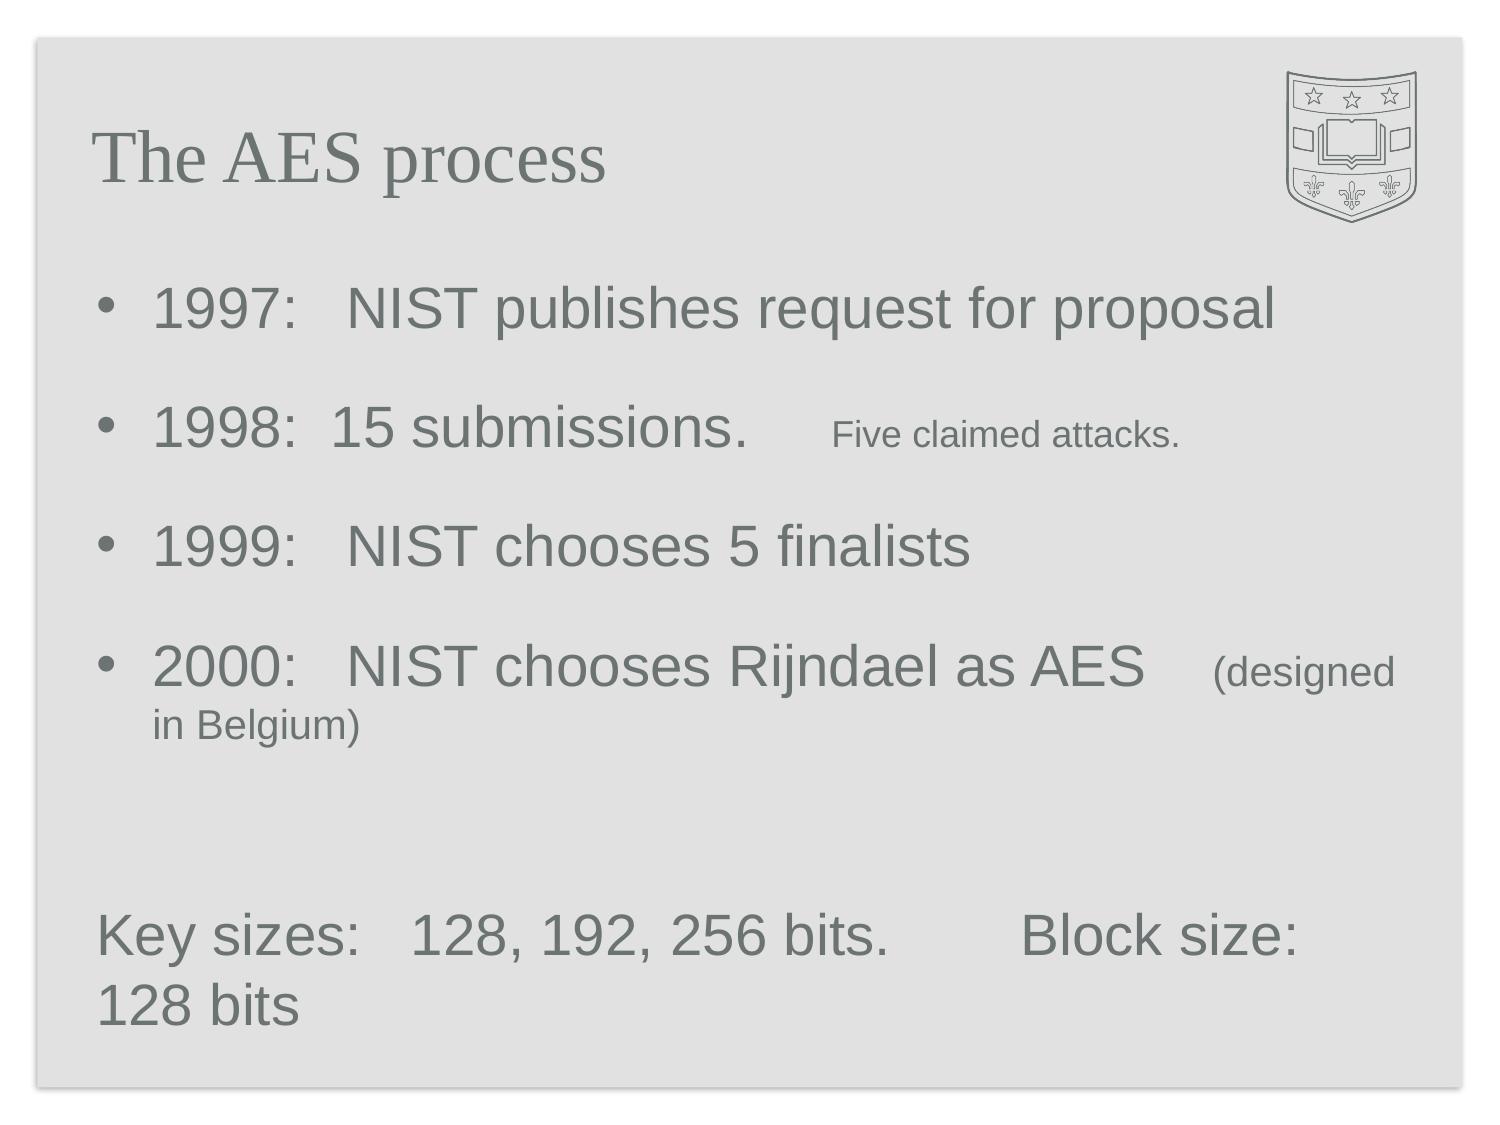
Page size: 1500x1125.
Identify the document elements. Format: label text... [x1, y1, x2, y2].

list 1997: NIST publishes request for proposal 1998: 15 submissions. Five claimed attacks. 1999: NIST chooses 5 finalists 2000: NIST chooses Rijndael as AES (designed in Belgium) Key sizes: 128, 192, 256 bits. Block size: 128 bits [81, 262, 1417, 1047]
picture [1286, 71, 1417, 223]
title The AES process [76, 71, 1264, 233]
